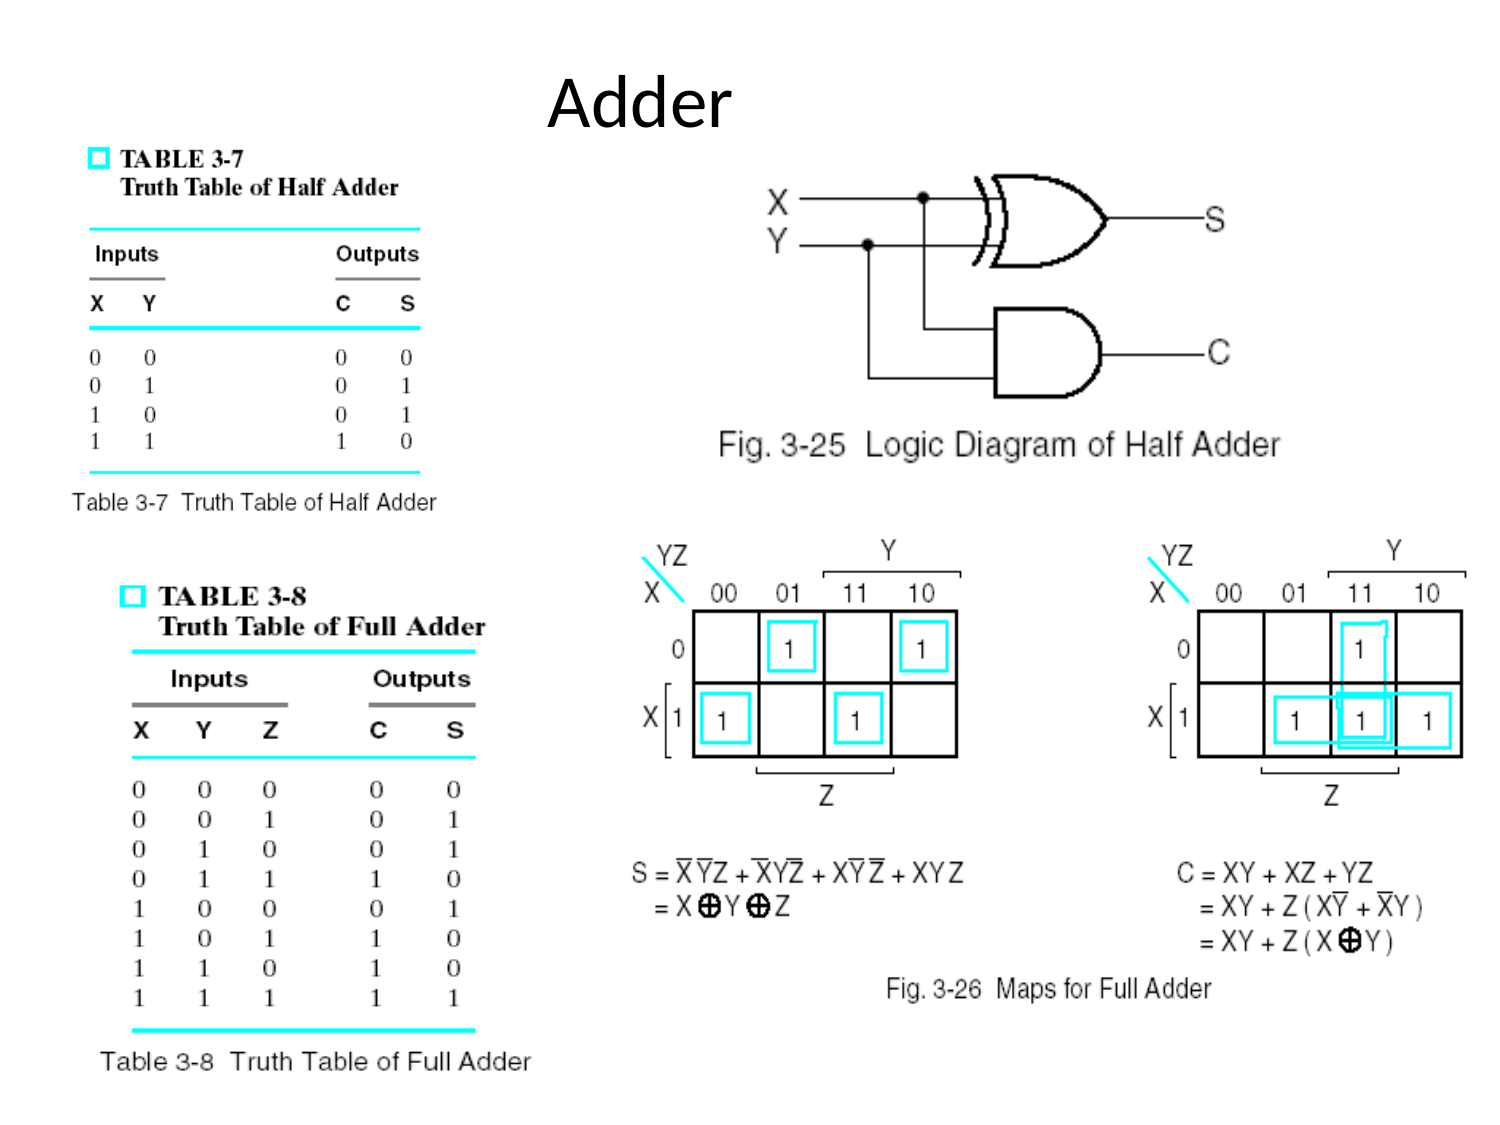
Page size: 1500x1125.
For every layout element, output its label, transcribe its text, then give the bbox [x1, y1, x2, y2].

picture [599, 524, 1500, 1025]
picture [687, 149, 1351, 487]
picture [99, 562, 562, 1088]
title Adder [462, 24, 819, 171]
picture [49, 137, 463, 524]
